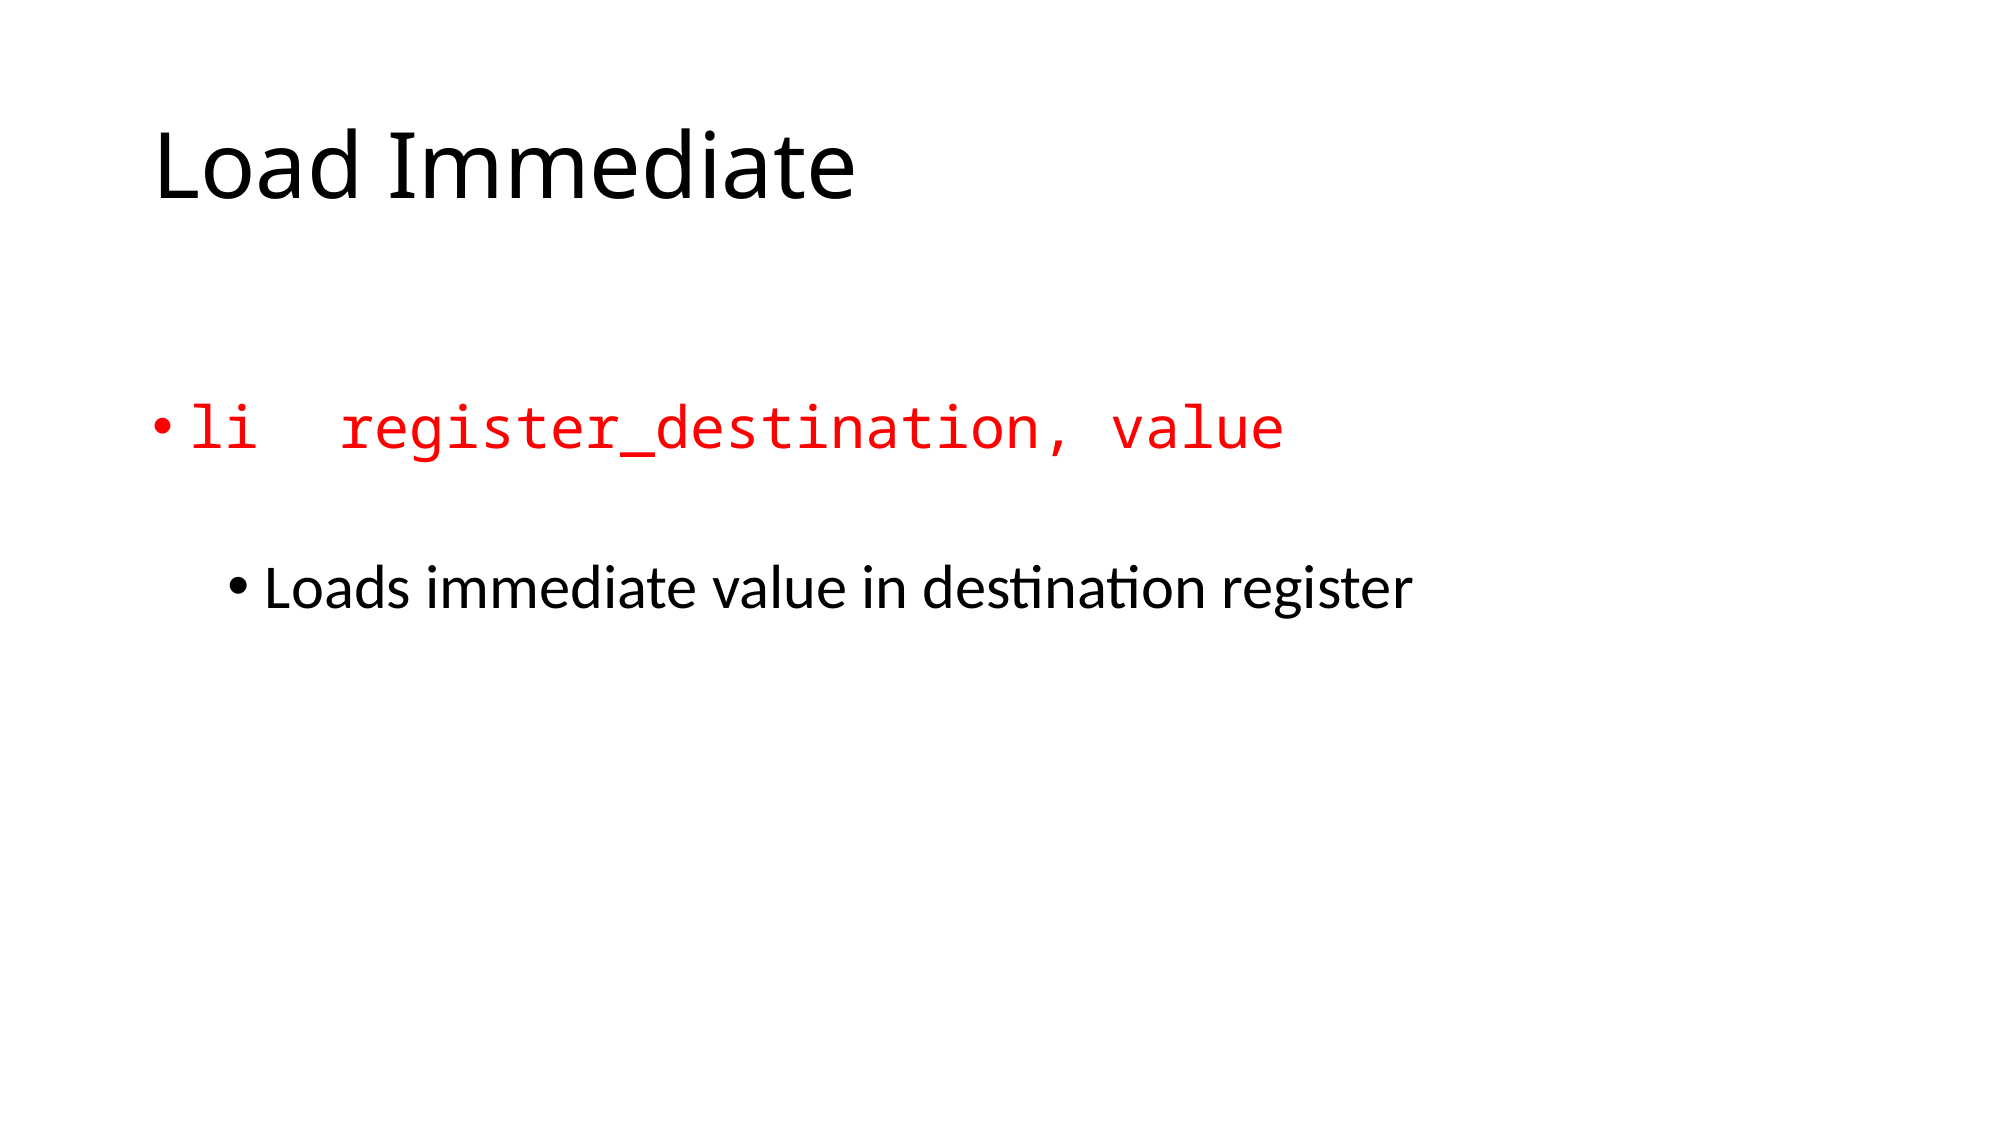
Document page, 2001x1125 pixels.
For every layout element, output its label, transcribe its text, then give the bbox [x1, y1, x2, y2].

list li register_destination, value Loads immediate value in destination register [137, 299, 1863, 1014]
title Load Immediate [137, 59, 1863, 278]
